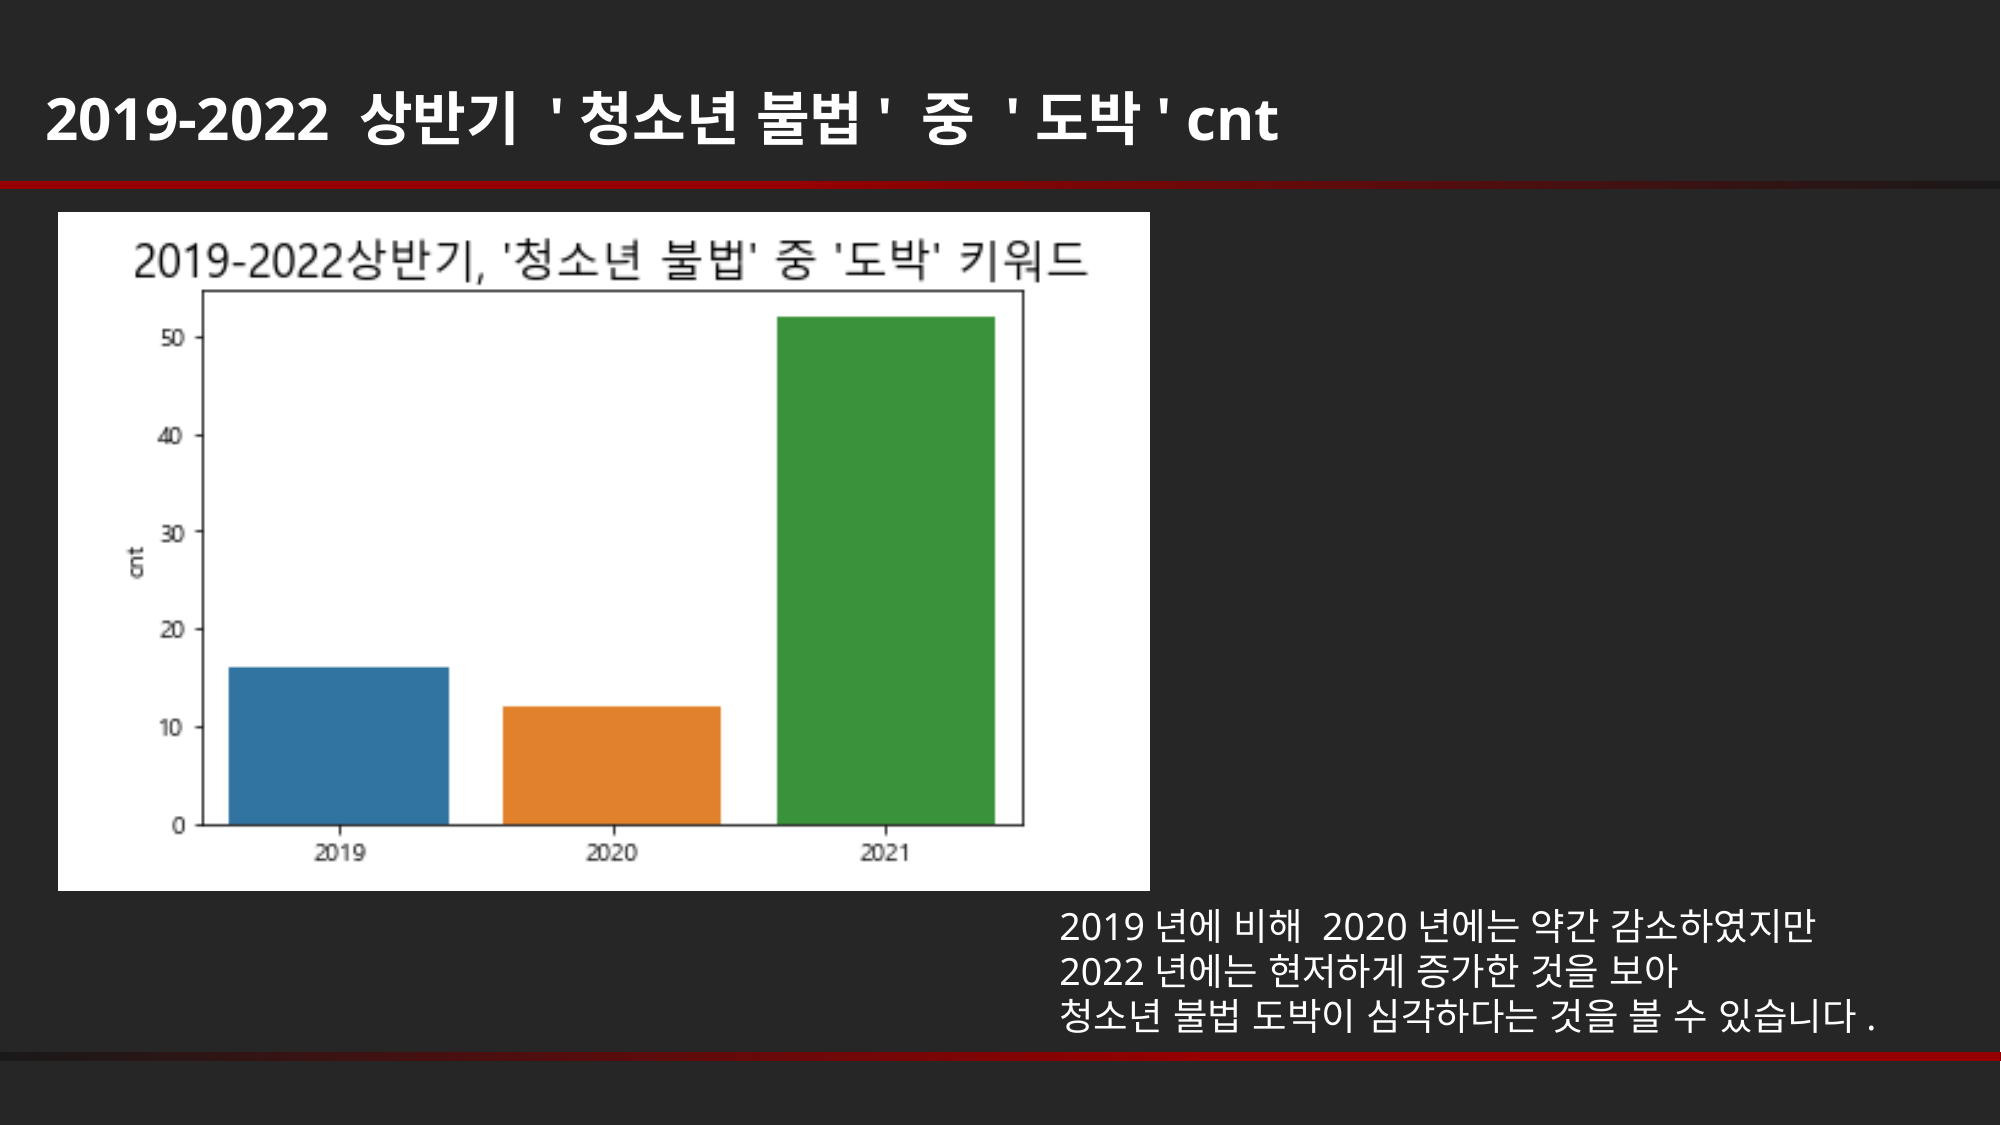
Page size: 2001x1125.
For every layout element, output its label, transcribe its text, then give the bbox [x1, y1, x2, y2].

text_box 2019-2022 상반기 '청소년 불법' 중 '도박' cnt [30, 74, 1371, 160]
text_box 2019년에 비해 2020년에는 약간 감소하였지만 2022년에는 현저하게 증가한 것을 보아 청소년 불법 도박이 심각하다는 것을 볼 수 있습니다. [1044, 895, 2000, 1046]
picture [57, 212, 1150, 891]
text_box [0, 1052, 2000, 1061]
text_box [0, 181, 2000, 189]
